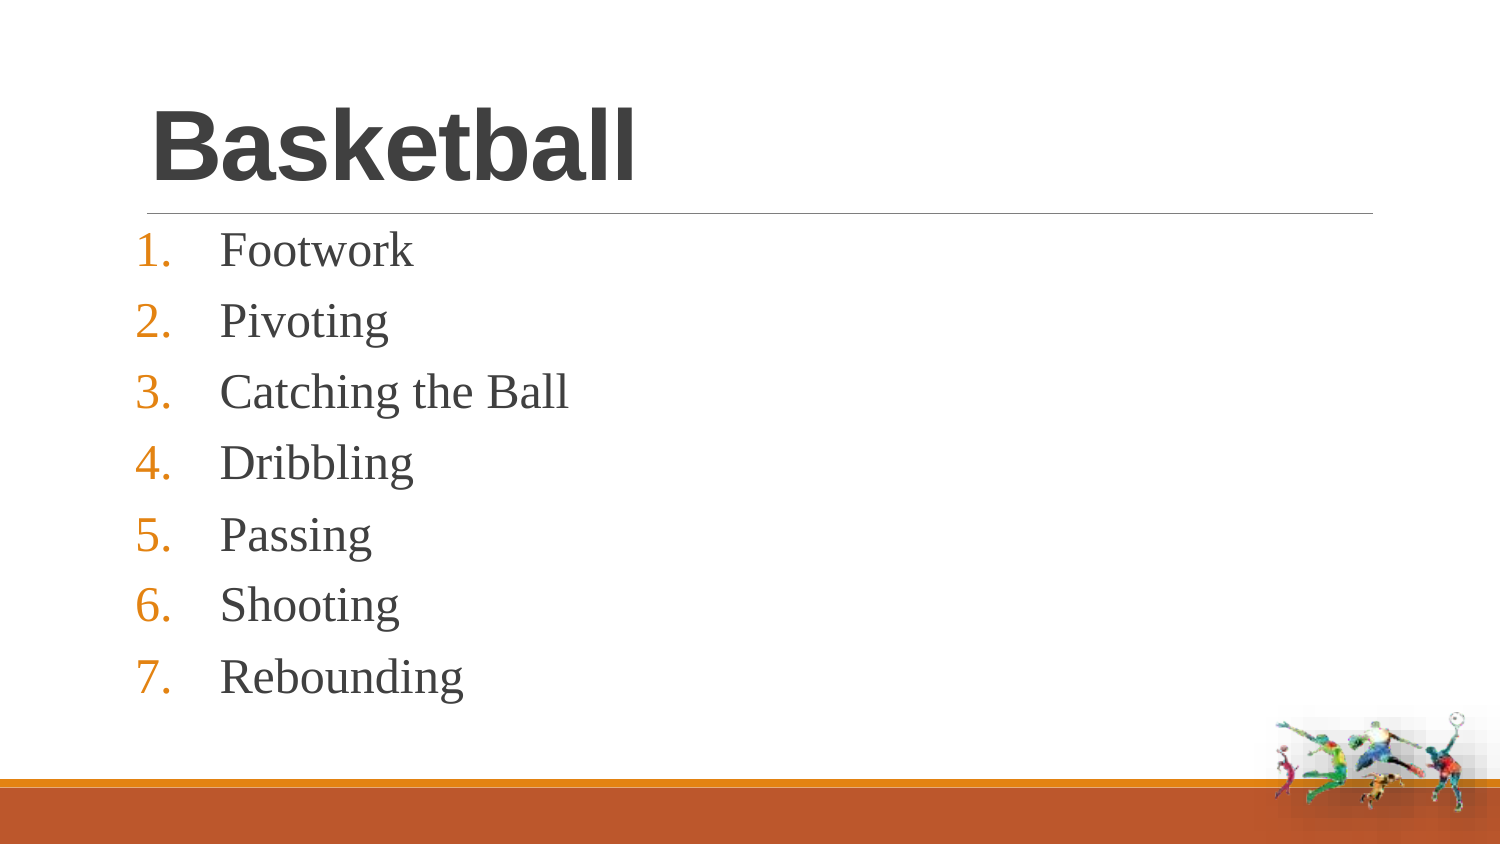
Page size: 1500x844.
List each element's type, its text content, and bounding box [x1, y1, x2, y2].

title Basketball [147, 77, 643, 221]
text_box Footwork Pivoting Catching the Ball Dribbling Passing Shooting Rebounding [132, 202, 572, 704]
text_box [1242, 680, 1500, 844]
